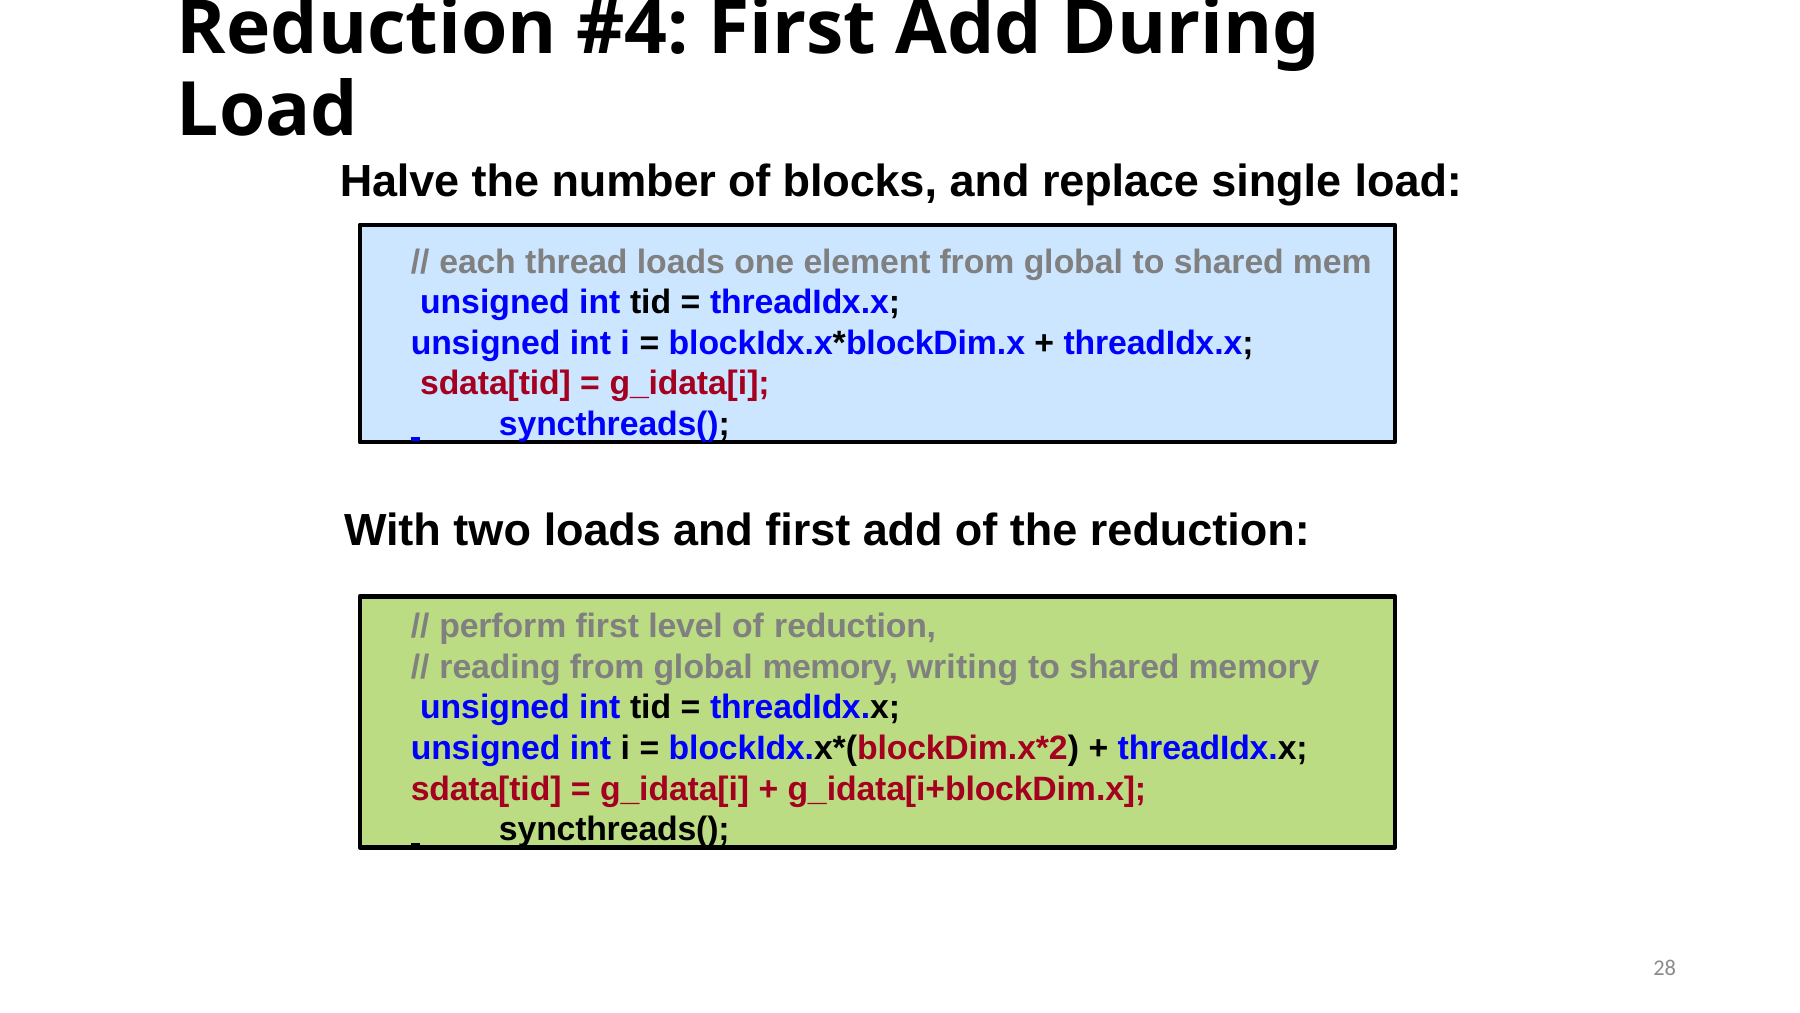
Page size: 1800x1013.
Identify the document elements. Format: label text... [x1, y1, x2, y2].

title Reduction #4: First Add During Load [174, 0, 1475, 155]
text_box [1271, 950, 1677, 981]
text_box Halve the number of blocks, and replace single load: [337, 150, 1467, 206]
text_box With two loads and first add of the reduction: [342, 498, 1312, 555]
text_box // each thread loads one element from global to shared mem unsigned int tid = threadIdx.x; unsigned int i = blockIdx.x*blockDim.x + threadIdx.x; sdata[tid] = g_idata[i]; syncthreads(); [359, 224, 1395, 443]
text_box // perform first level of reduction, // reading from global memory, writing to shared memory unsigned int tid = threadIdx.x; unsigned int i = blockIdx.x*(blockDim.x*2) + threadIdx.x; sdata[tid] = g_idata[i] + g_idata[i+blockDim.x]; syncthreads(); [359, 596, 1395, 848]
